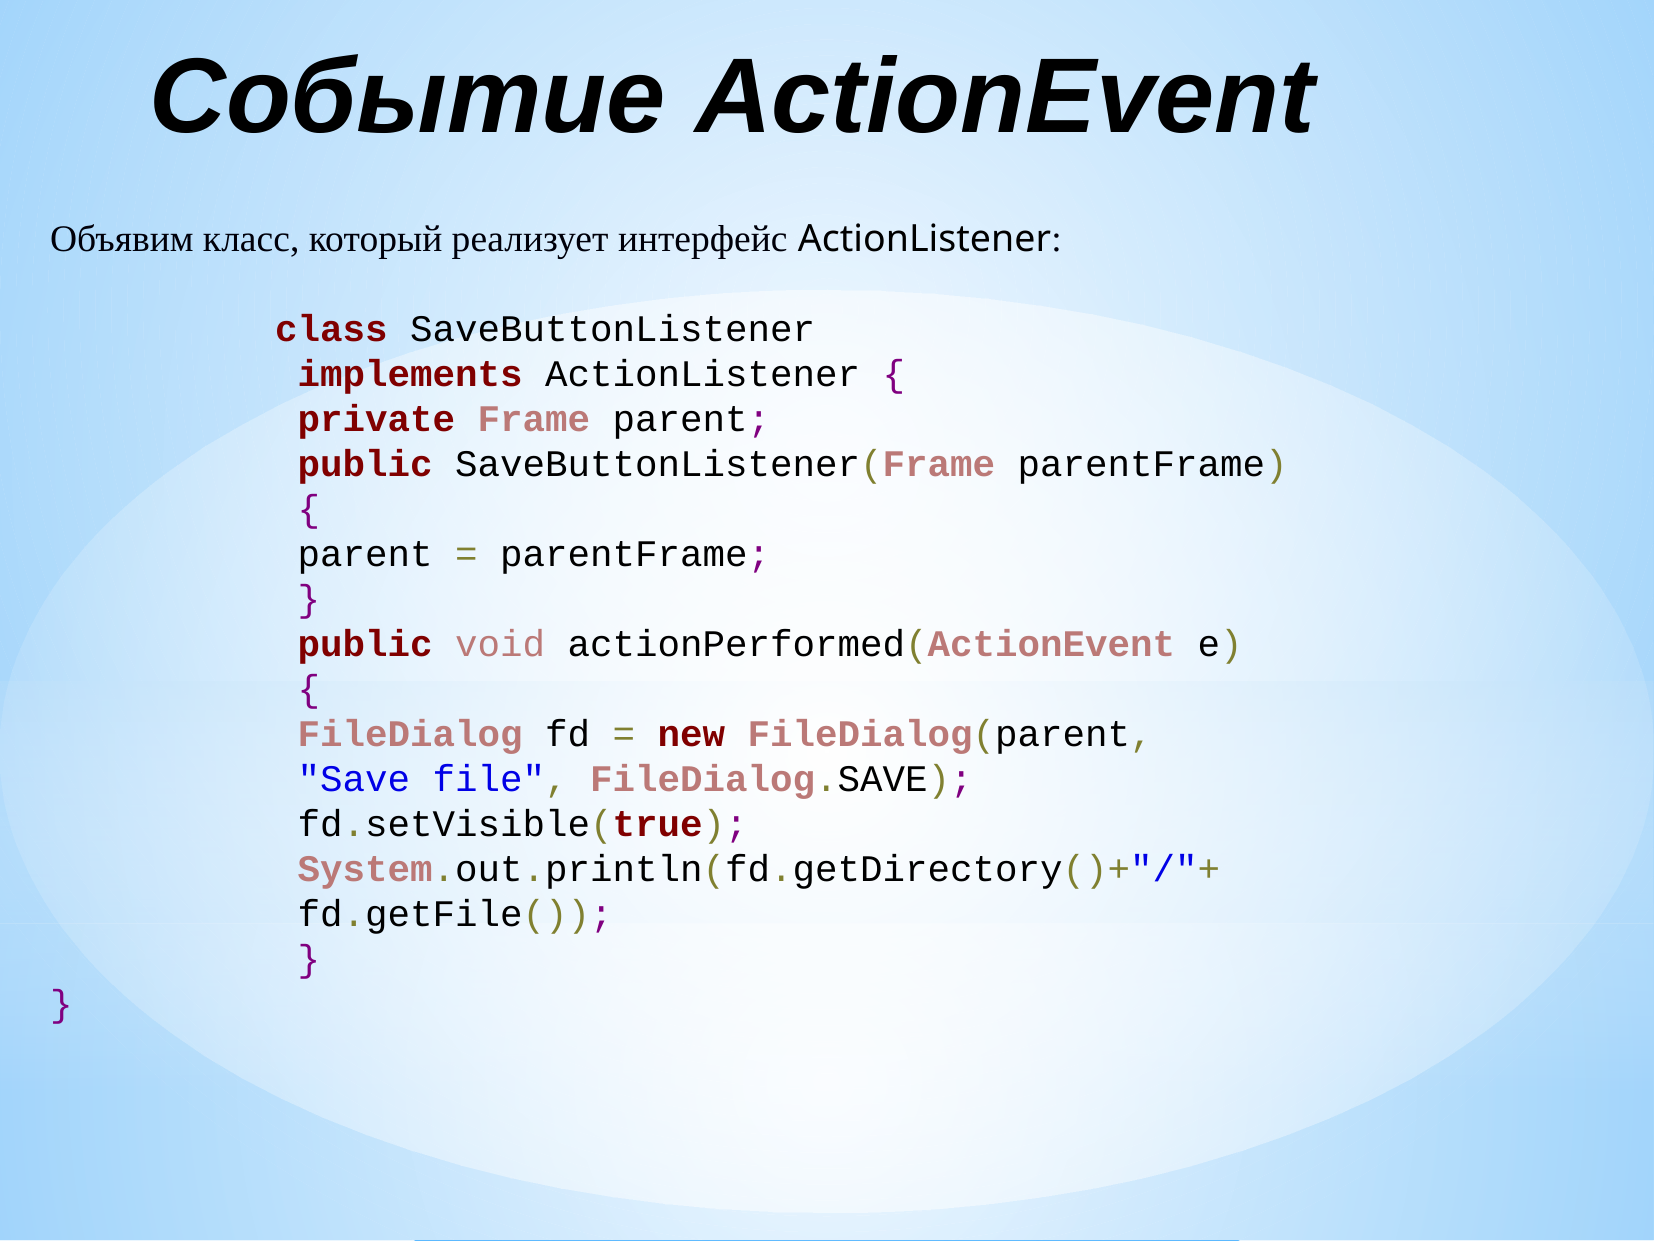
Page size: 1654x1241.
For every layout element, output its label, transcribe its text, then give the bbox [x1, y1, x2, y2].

title Событие ActionEvent [32, 17, 1333, 225]
text_box Объявим класс, который реализует интерфейс ActionListener: class SaveButtonListener implements ActionListener { private Frame parent; public SaveButtonListener(Frame parentFrame) { parent = parentFrame; } public void actionPerformed(ActionEvent e) { FileDialog fd = new FileDialog(parent, "Save file", FileDialog.SAVE); fd.setVisible(true); System.out.println(fd.getDirectory()+"/"+ fd.getFile()); } } [35, 206, 1560, 1032]
